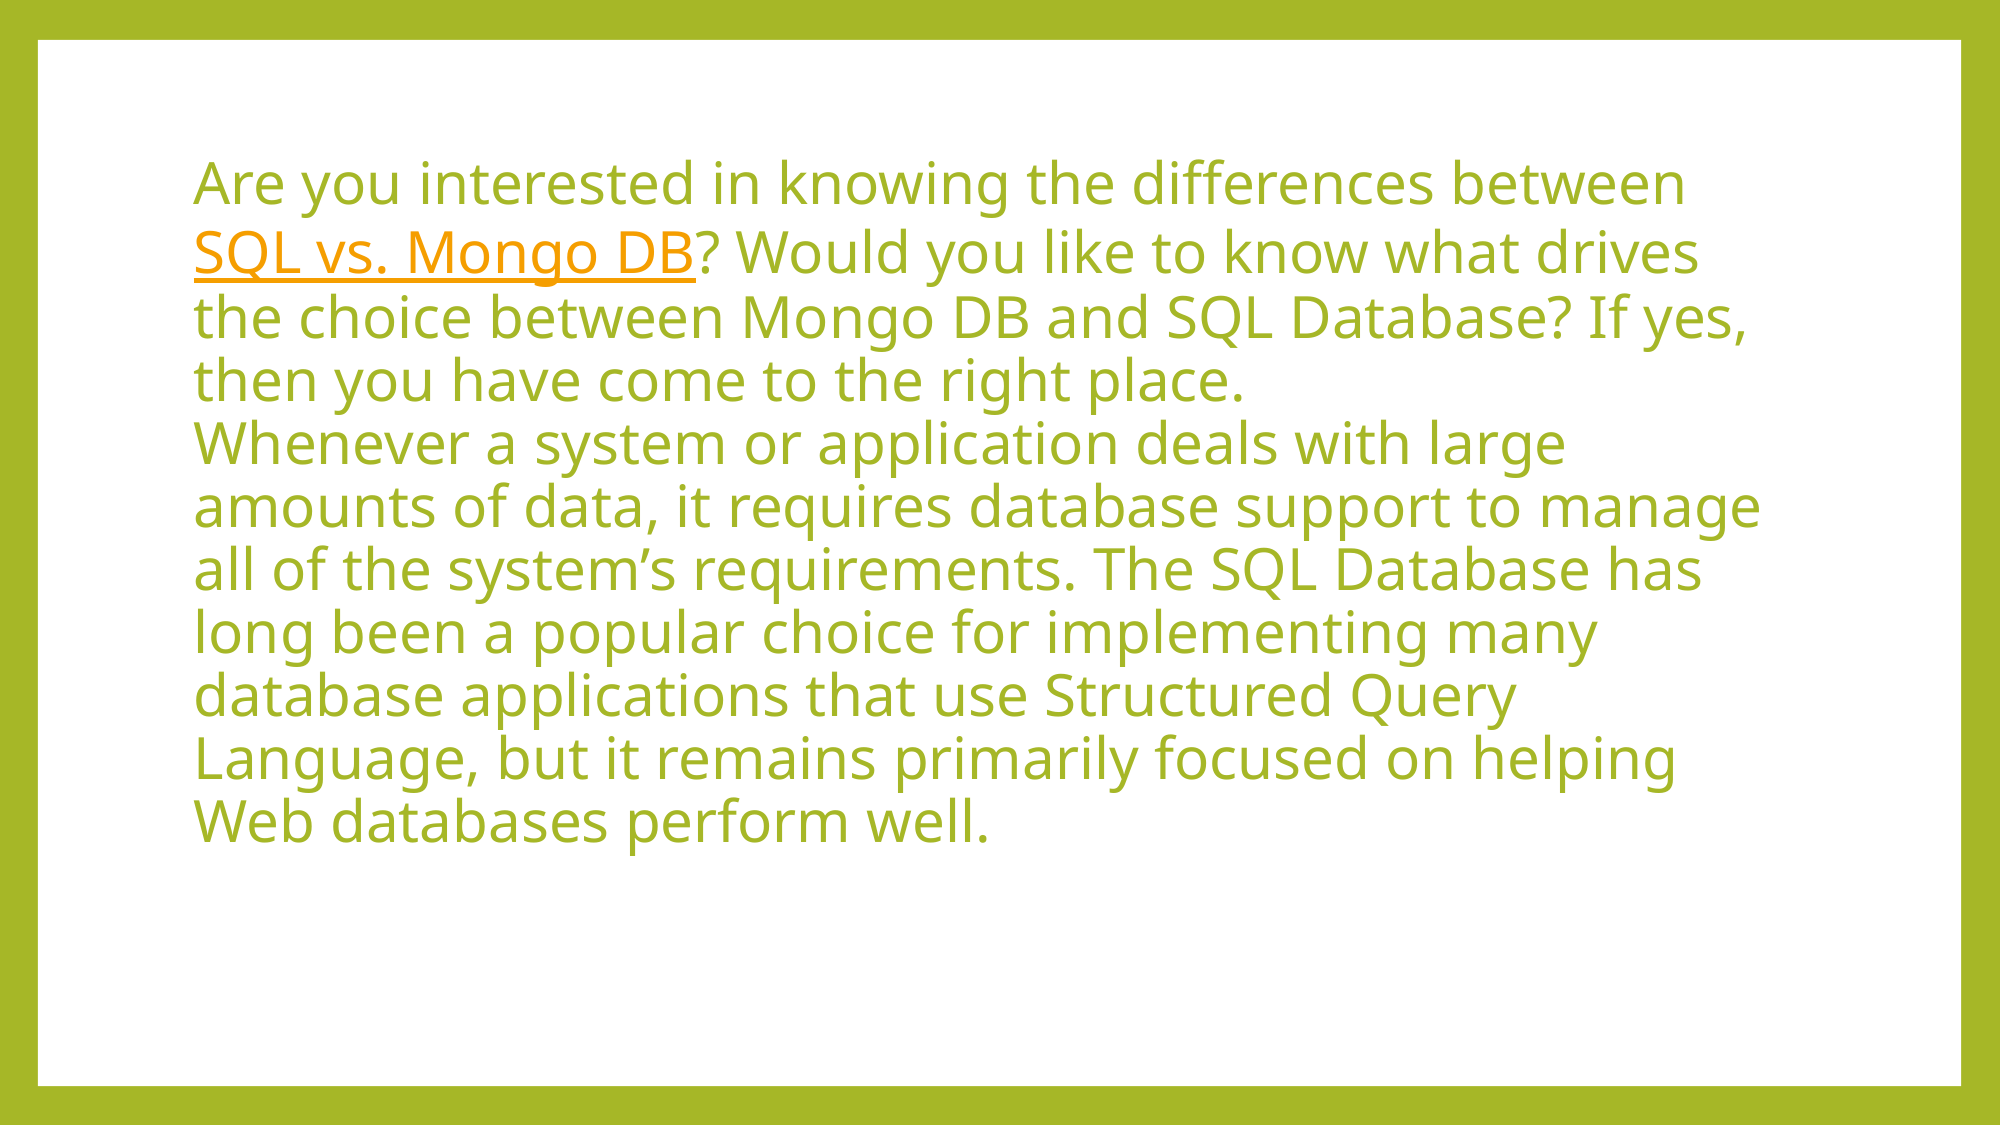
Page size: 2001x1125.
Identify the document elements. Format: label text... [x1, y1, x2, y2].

title Are you interested in knowing the differences between SQL vs. Mongo DB? Would you like to know what drives the choice between Mongo DB and SQL Database? If yes, then you have come to the right place. Whenever a system or application deals with large amounts of data, it requires database support to manage all of the system’s requirements. The SQL Database has long been a popular choice for implementing many database applications that use Structured Query Language, but it remains primarily focused on helping Web databases perform well. [178, 165, 1799, 914]
